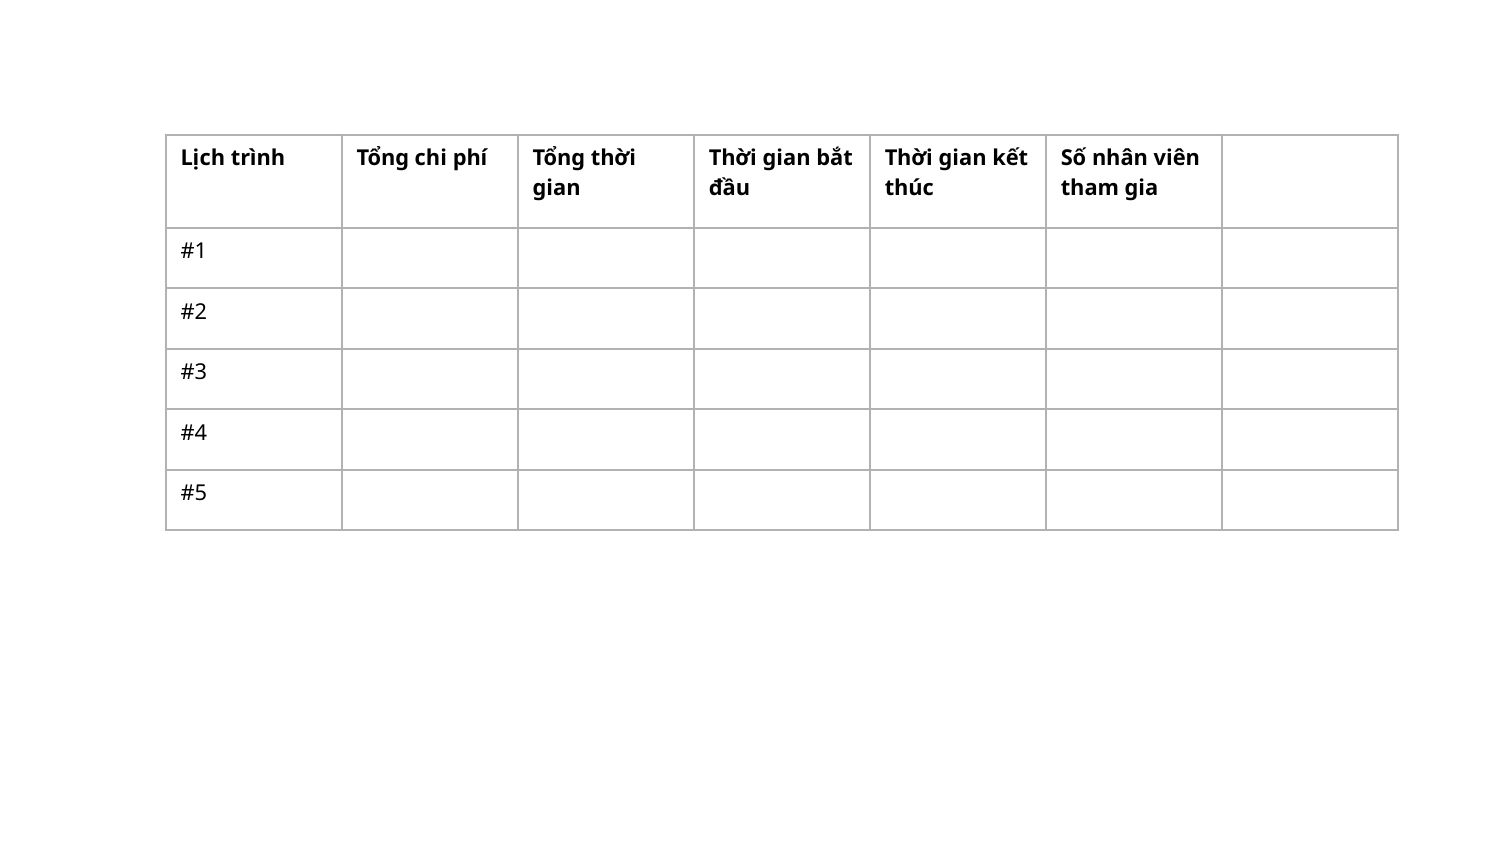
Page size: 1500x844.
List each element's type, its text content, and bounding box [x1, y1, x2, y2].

table_cell [1223, 410, 1397, 469]
table_cell #5 [167, 471, 341, 529]
table_cell [1223, 471, 1397, 529]
table_cell [871, 410, 1045, 469]
table_header Số nhân viên tham gia [1047, 136, 1221, 227]
table_cell [1047, 471, 1221, 529]
table_cell [695, 229, 869, 287]
table_cell [519, 471, 693, 529]
table_cell [871, 289, 1045, 348]
table_cell [519, 350, 693, 408]
table_cell #2 [167, 289, 341, 348]
table_cell [343, 350, 517, 408]
table_header Lịch trình [167, 136, 341, 227]
table_header Thời gian kết thúc [871, 136, 1045, 227]
table_cell [871, 350, 1045, 408]
table_cell [695, 410, 869, 469]
table_header Tổng chi phí [343, 136, 517, 227]
table_cell [343, 410, 517, 469]
table_cell [1047, 350, 1221, 408]
table_cell [1223, 289, 1397, 348]
table_header Tổng thời gian [519, 136, 693, 227]
table_cell [871, 229, 1045, 287]
table_header [1223, 136, 1397, 227]
table_cell #4 [167, 410, 341, 469]
table_cell #3 [167, 350, 341, 408]
table_cell [519, 410, 693, 469]
table_header Thời gian bắt đầu [695, 136, 869, 227]
table_cell [695, 471, 869, 529]
table_cell [1223, 350, 1397, 408]
table_cell [695, 350, 869, 408]
table_cell [1223, 229, 1397, 287]
table_cell [1047, 410, 1221, 469]
table_cell [1047, 229, 1221, 287]
table_cell [1047, 289, 1221, 348]
table_cell [343, 289, 517, 348]
table_cell [871, 471, 1045, 529]
table_cell [519, 229, 693, 287]
table_cell [695, 289, 869, 348]
table_cell [343, 471, 517, 529]
table_cell [519, 289, 693, 348]
table_cell #1 [167, 229, 341, 287]
table_cell [343, 229, 517, 287]
